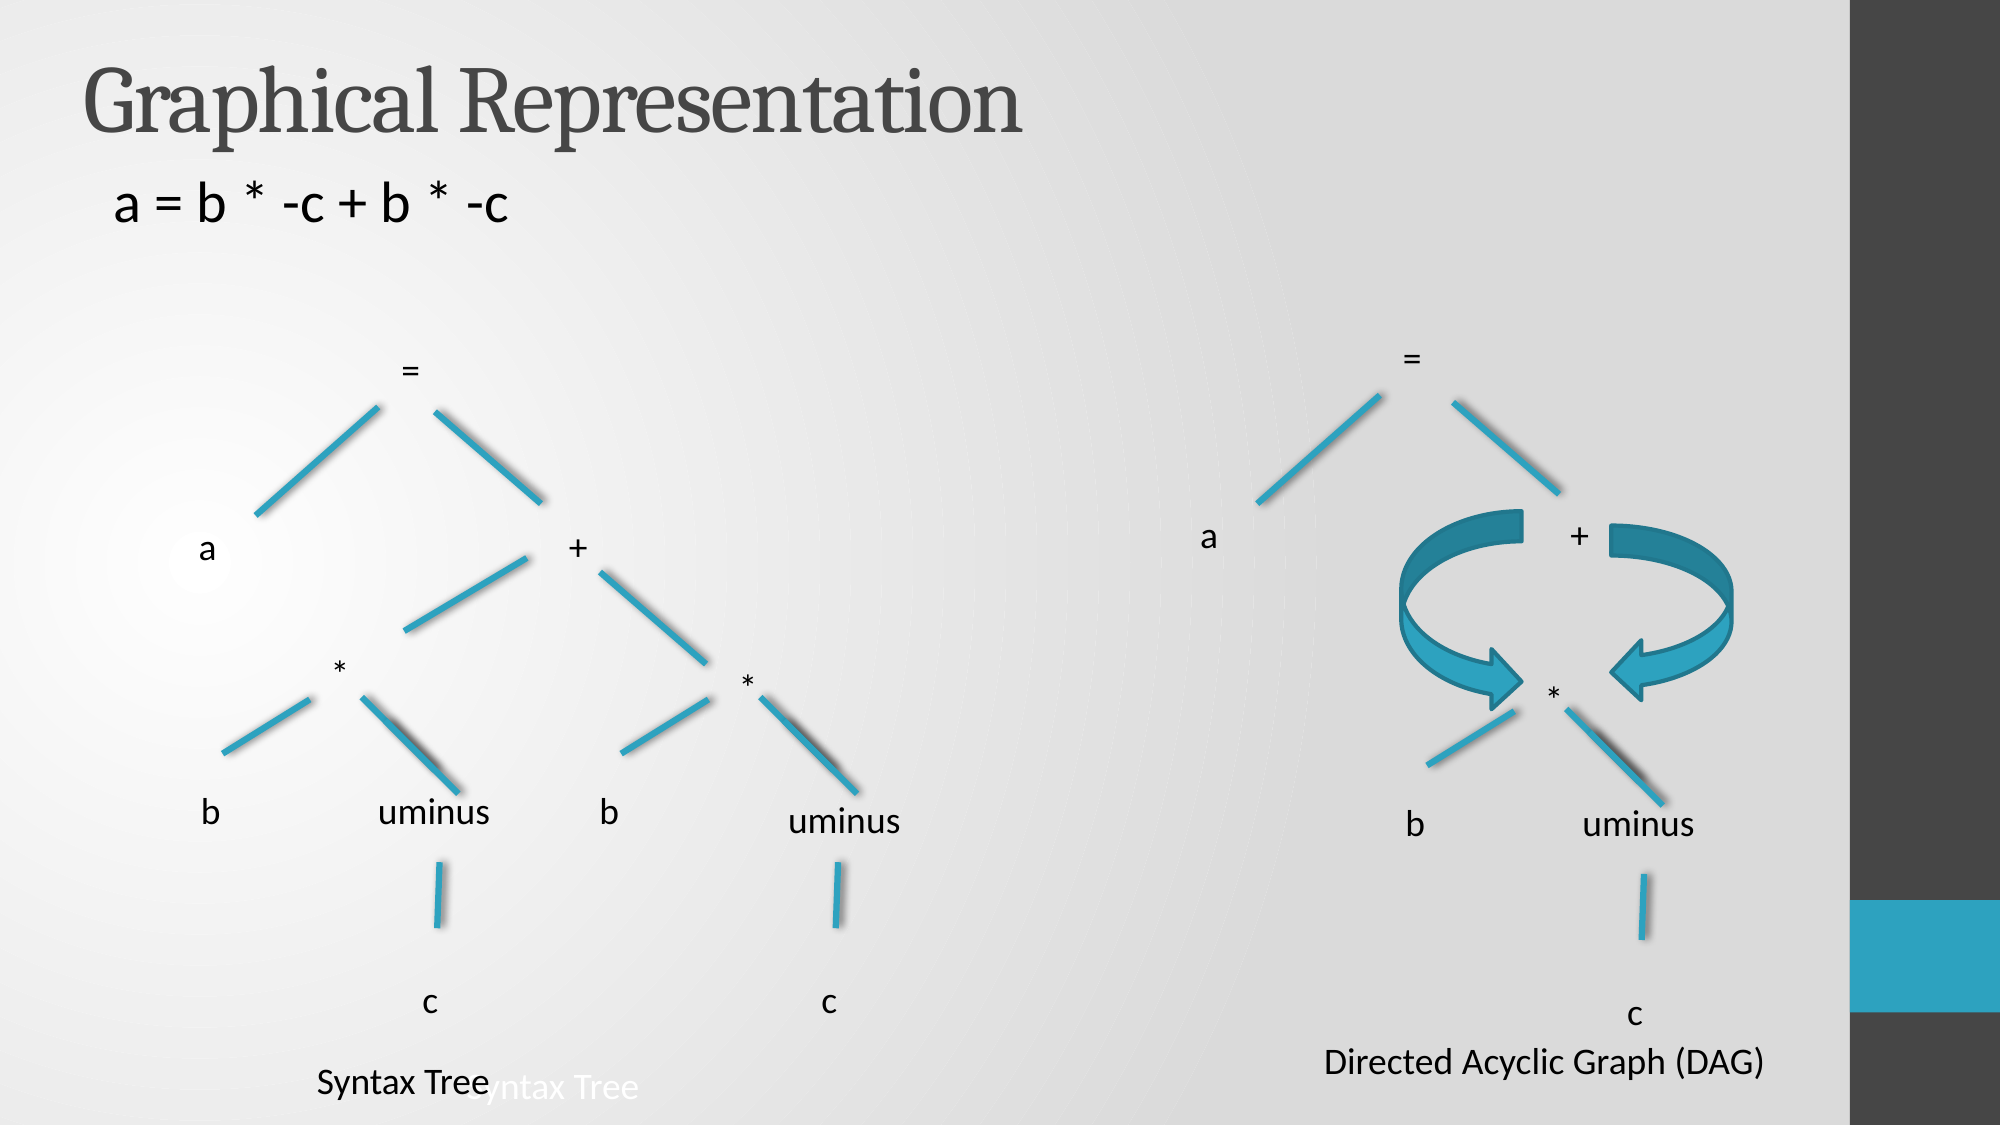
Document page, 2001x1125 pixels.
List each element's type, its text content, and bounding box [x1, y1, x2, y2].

title Graphical Representation [68, 31, 1479, 157]
text_box a = b * -c + b * -c [98, 157, 548, 243]
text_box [1184, 326, 1851, 1091]
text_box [183, 337, 948, 1111]
